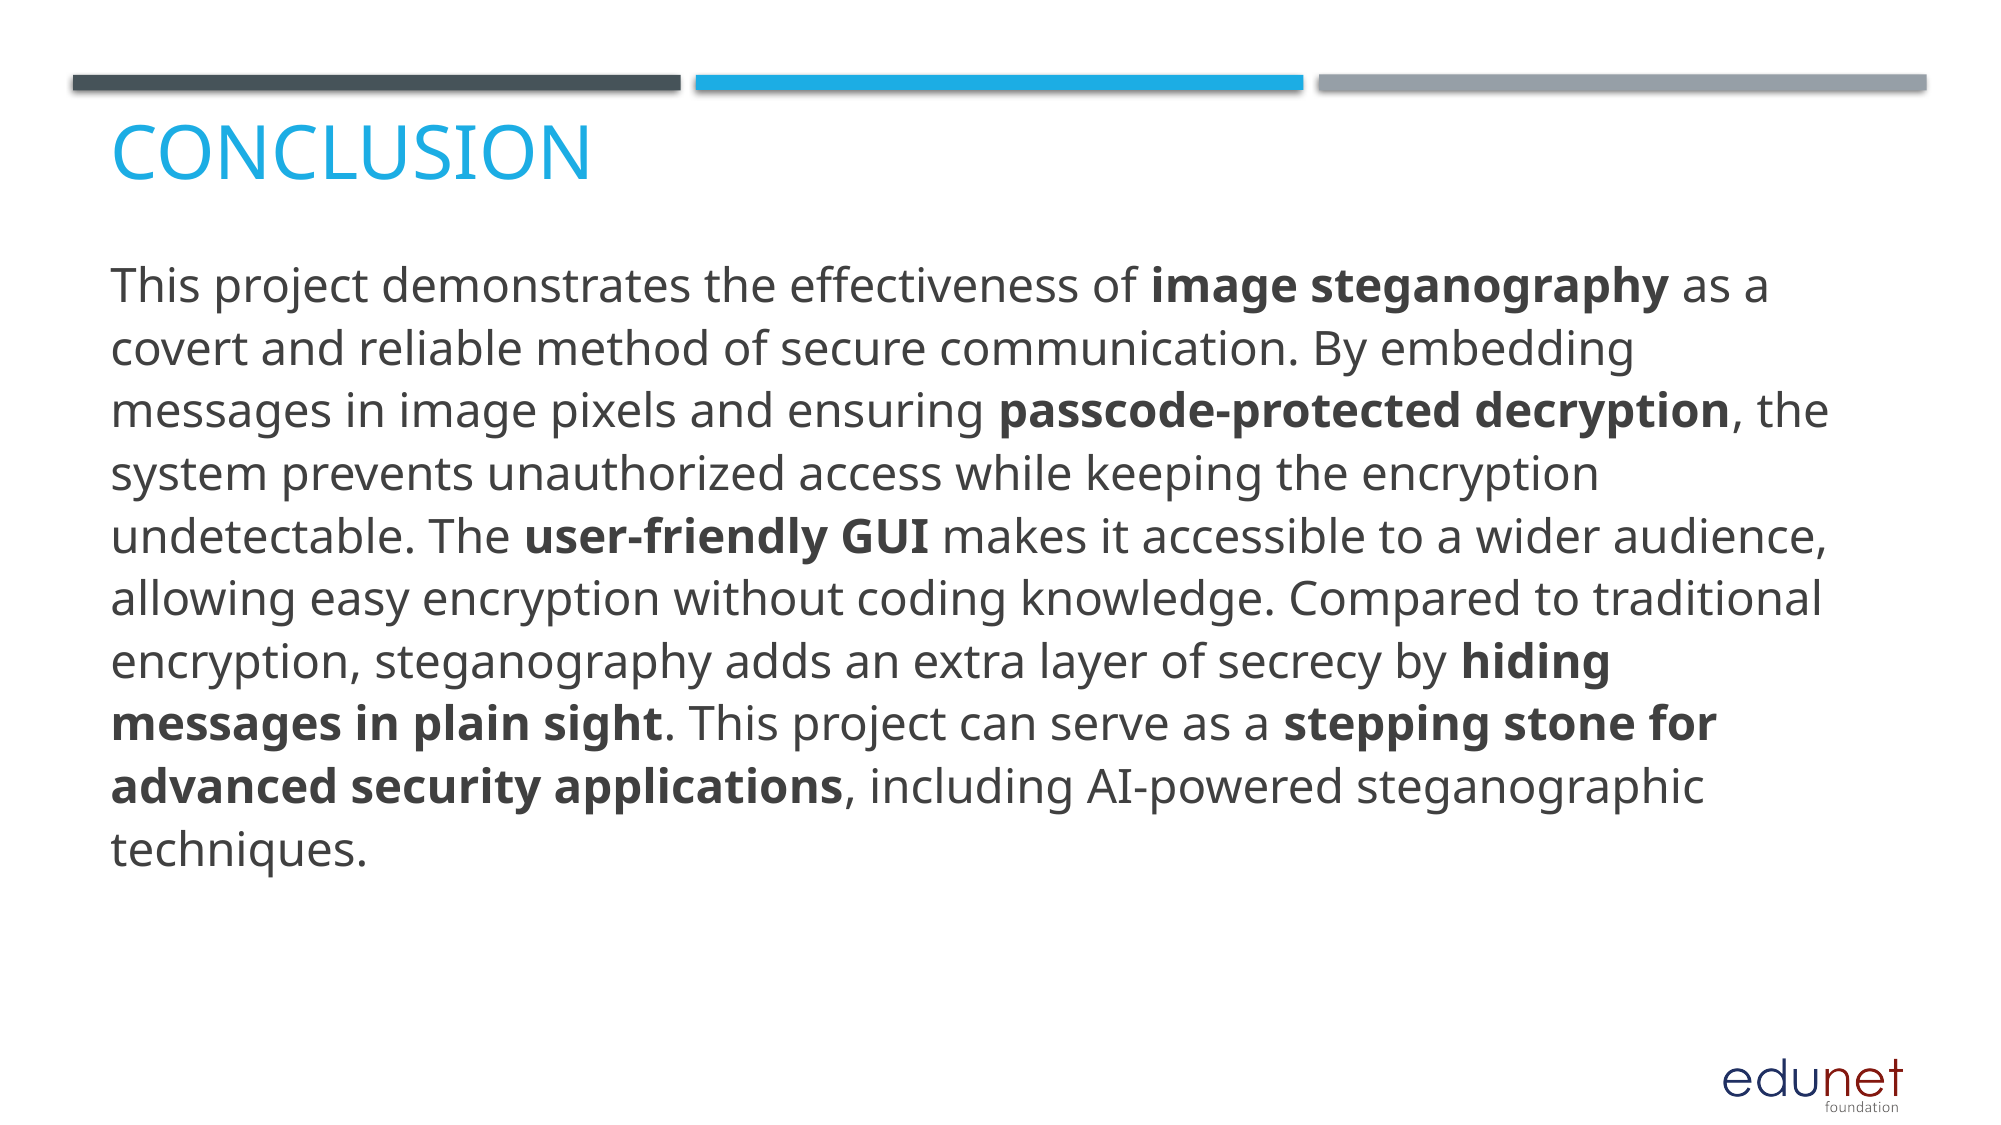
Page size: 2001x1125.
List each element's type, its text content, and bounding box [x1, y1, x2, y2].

title Conclusion [95, 115, 1905, 203]
picture [1719, 1056, 1905, 1116]
list This project demonstrates the effectiveness of image steganography as a covert and reliable method of secure communication. By embedding messages in image pixels and ensuring passcode-protected decryption, the system prevents unauthorized access while keeping the encryption undetectable. The user-friendly GUI makes it accessible to a wider audience, allowing easy encryption without coding knowledge. Compared to traditional encryption, steganography adds an extra layer of secrecy by hiding messages in plain sight. This project can serve as a stepping stone for advanced security applications, including AI-powered steganographic techniques. [95, 241, 1858, 884]
